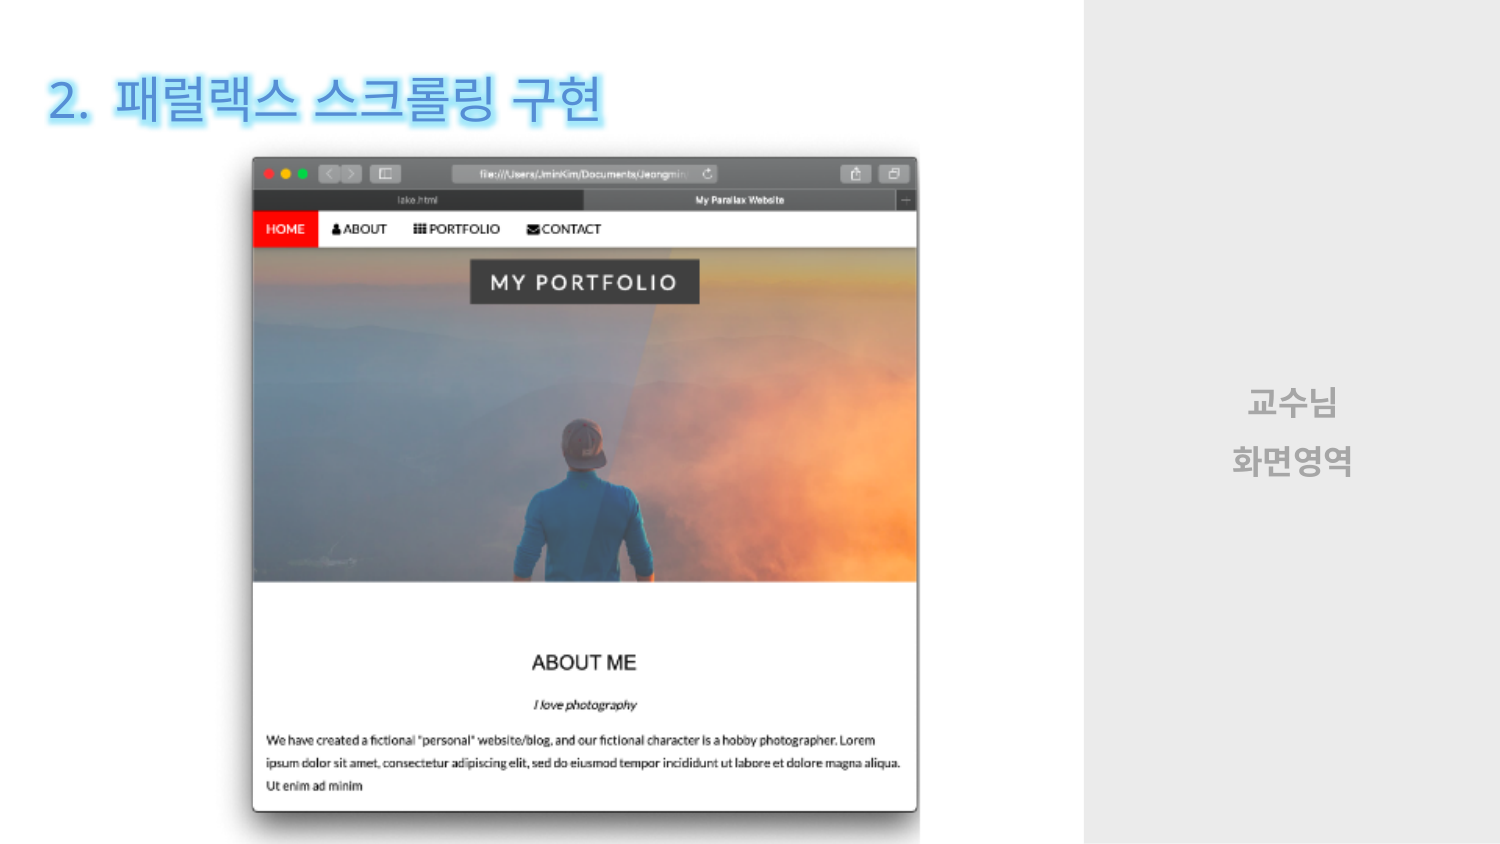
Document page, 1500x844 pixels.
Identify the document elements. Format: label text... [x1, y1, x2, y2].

text_box 2. 패럴랙스 스크롤링 구현 [34, 55, 1036, 137]
picture [206, 126, 965, 844]
